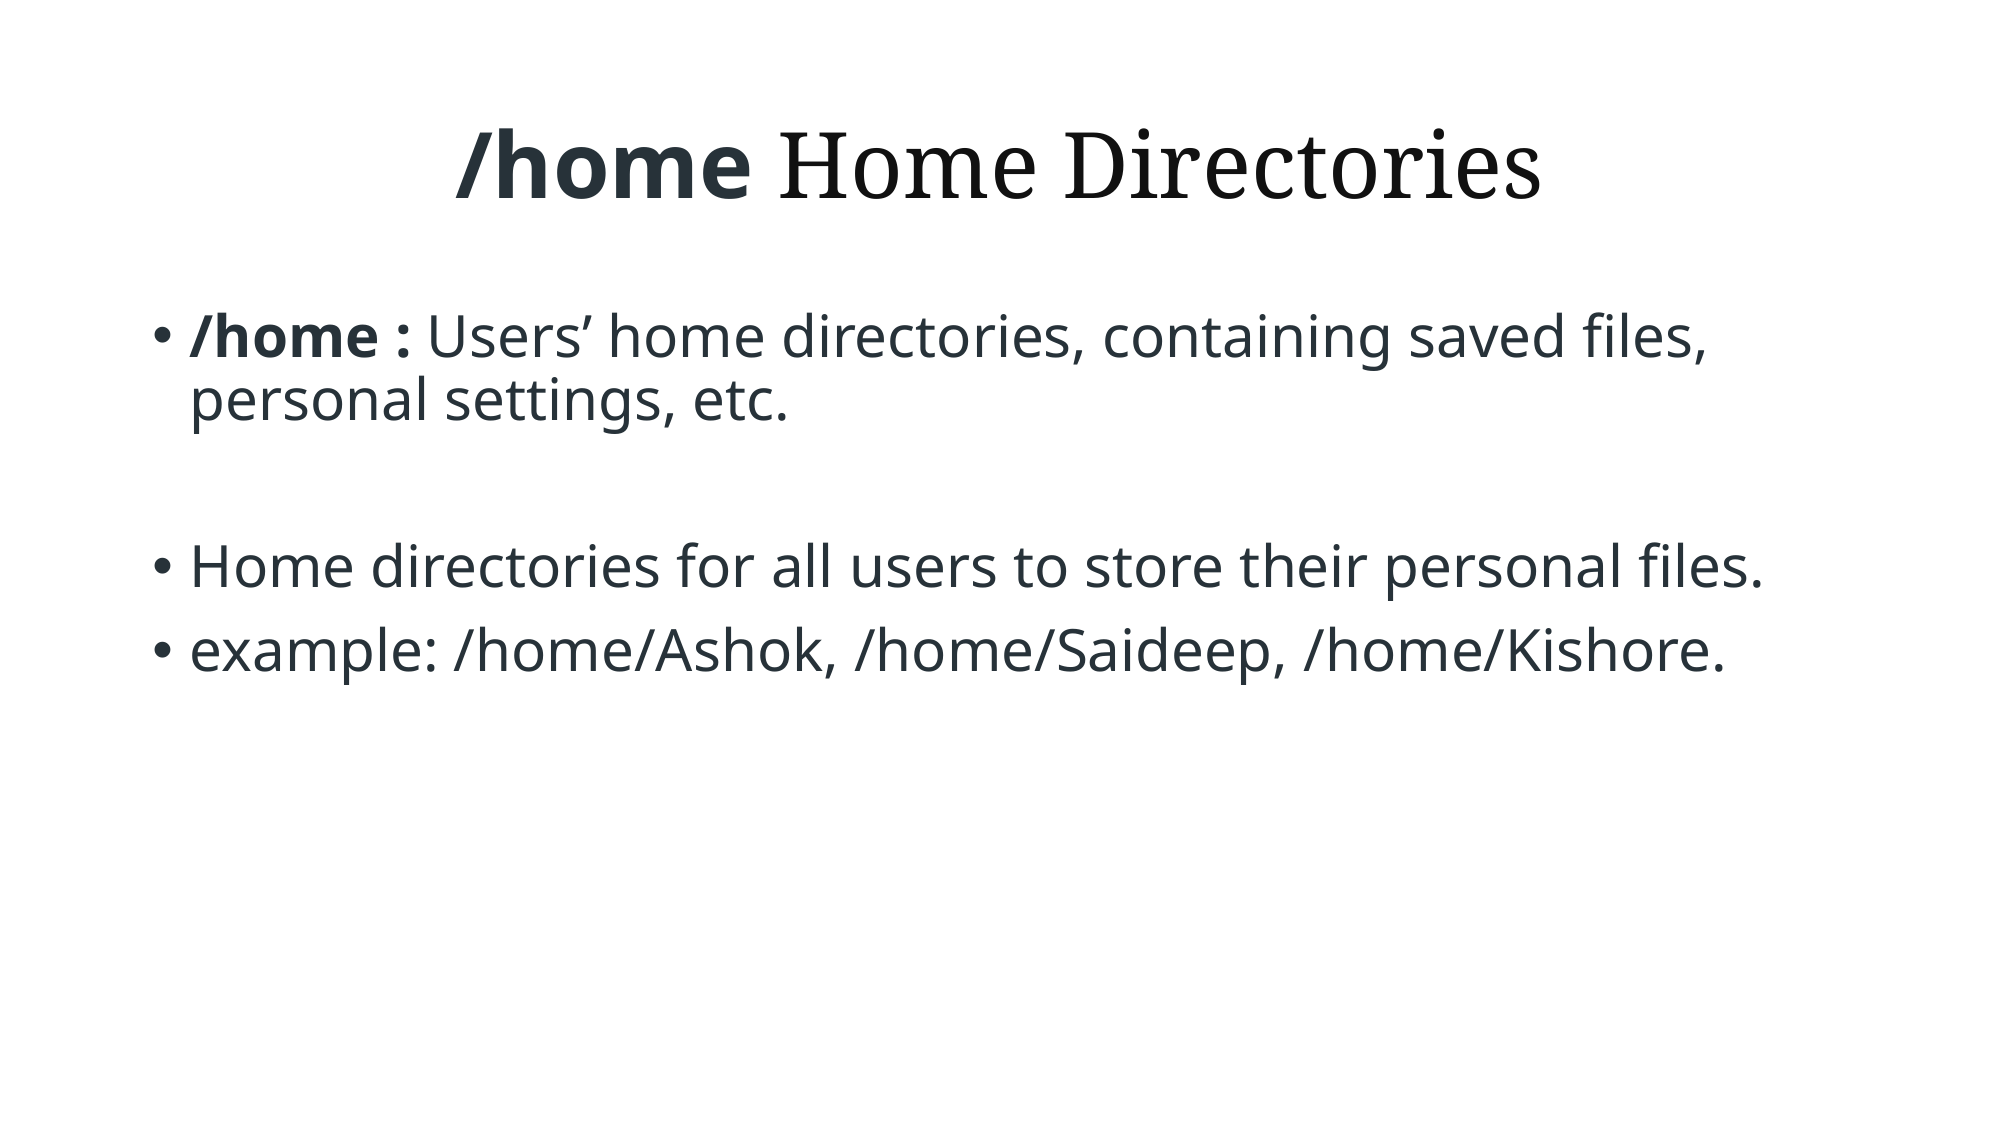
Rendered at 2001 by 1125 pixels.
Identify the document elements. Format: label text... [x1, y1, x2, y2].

list /home : Users’ home directories, containing saved files, personal settings, etc. Home directories for all users to store their personal files. example: /home/Ashok, /home/Saideep, /home/Kishore. [137, 299, 1863, 1014]
title /home Home Directories [137, 59, 1863, 278]
